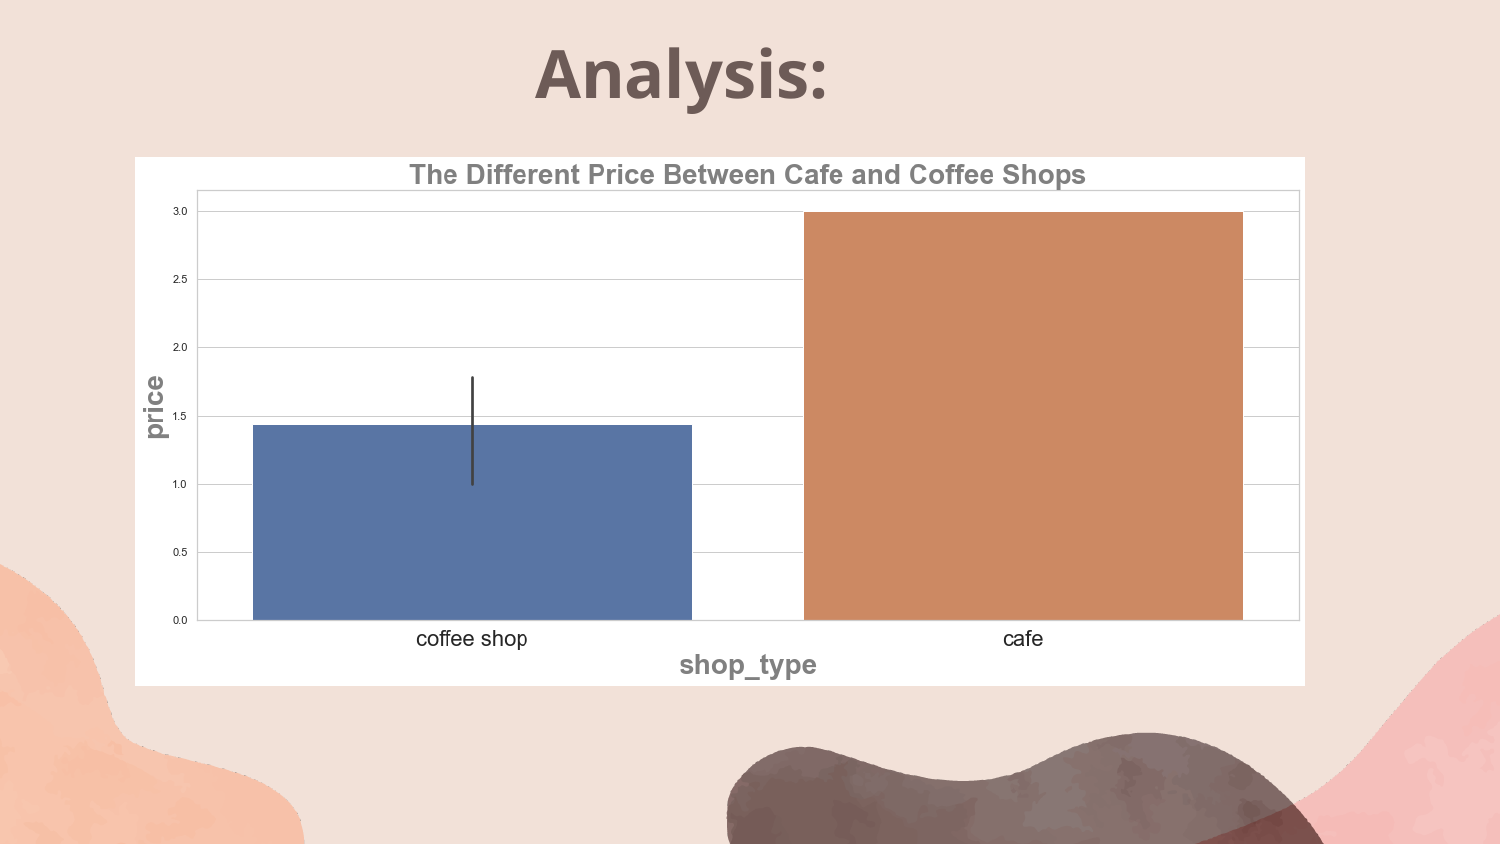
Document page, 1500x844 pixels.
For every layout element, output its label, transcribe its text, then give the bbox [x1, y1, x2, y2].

picture [0, 0, 1500, 844]
title Analysis: [331, 16, 1034, 156]
